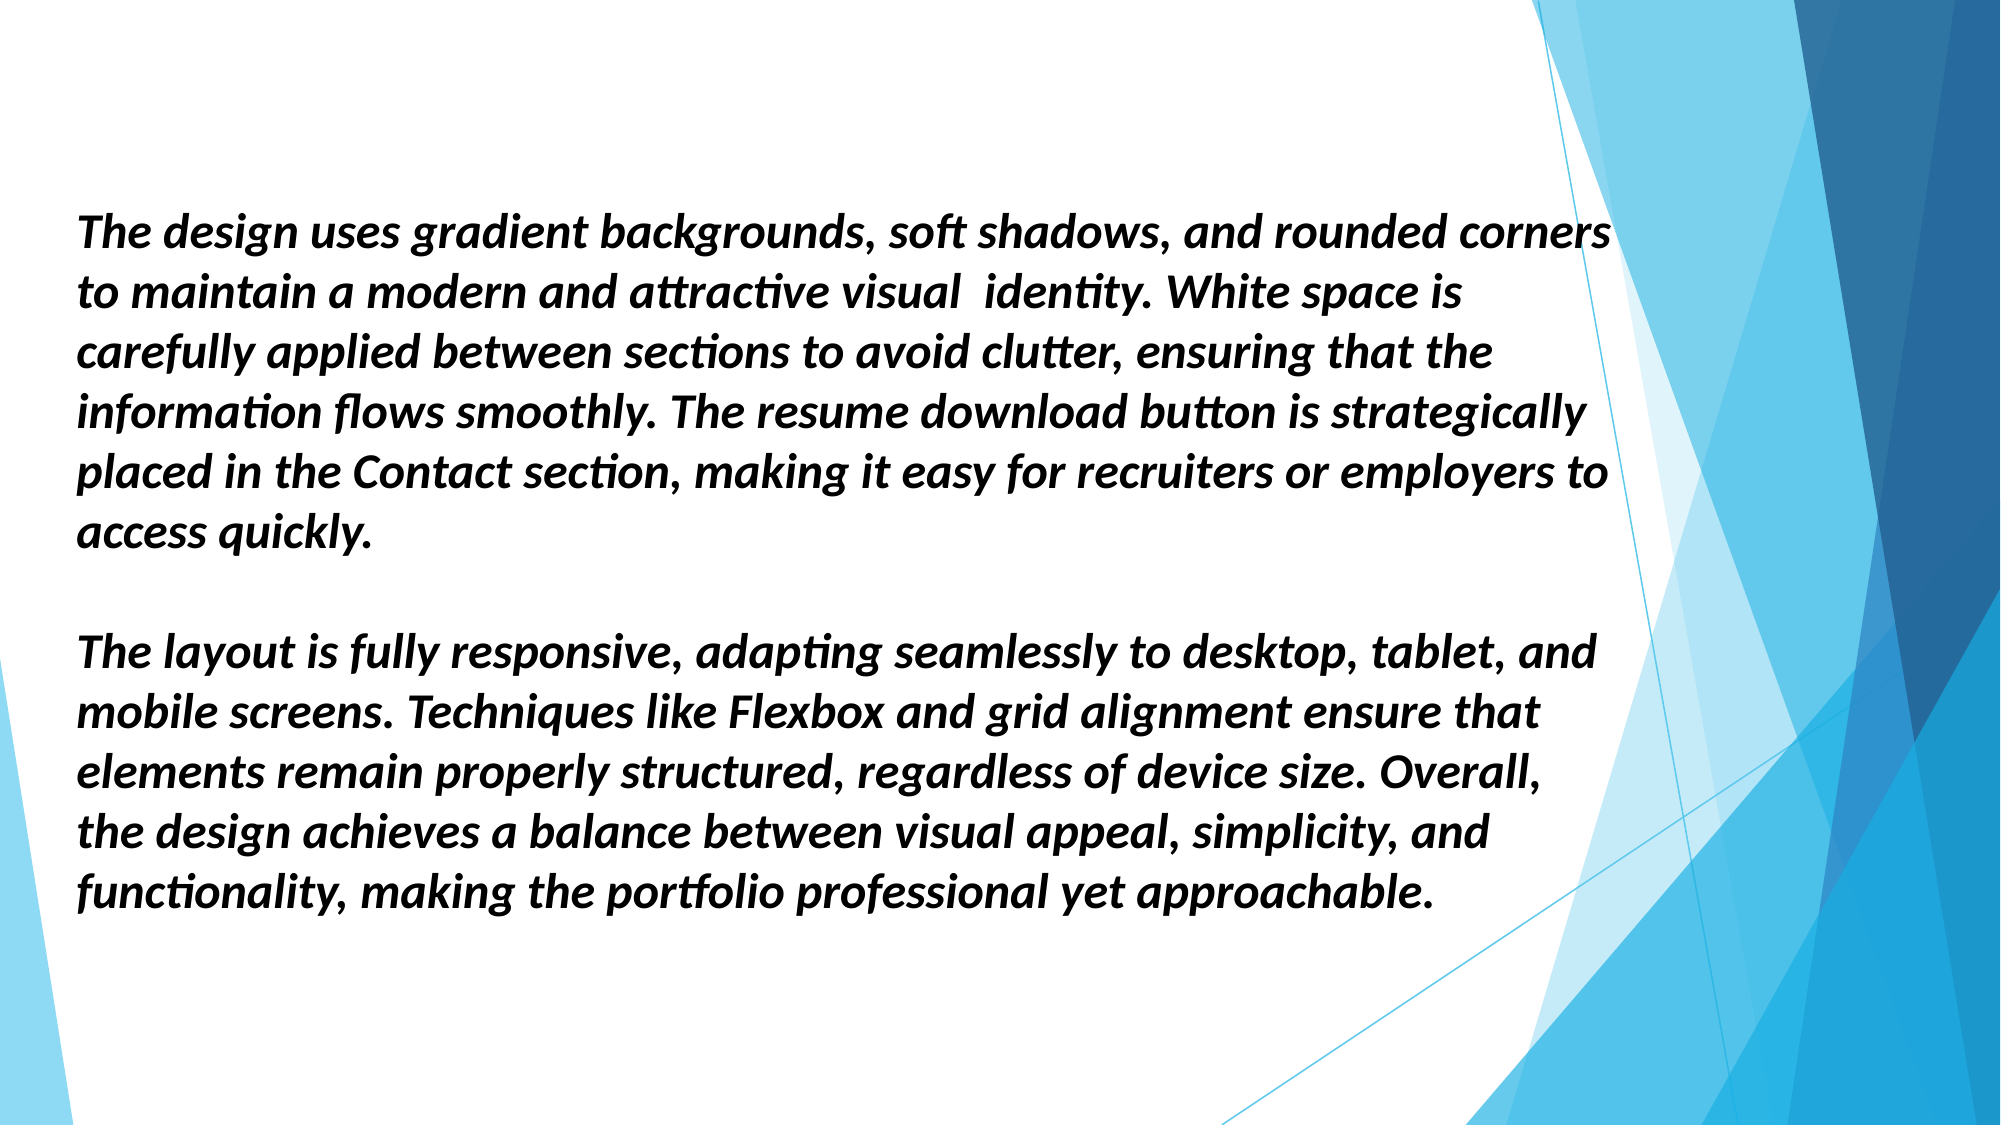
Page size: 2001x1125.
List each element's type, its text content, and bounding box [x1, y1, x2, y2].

list The design uses gradient backgrounds, soft shadows, and rounded corners to maintain a modern and attractive visual identity. White space is carefully applied between sections to avoid clutter, ensuring that the information flows smoothly. The resume download button is strategically placed in the Contact section, making it easy for recruiters or employers to access quickly. The layout is fully responsive, adapting seamlessly to desktop, tablet, and mobile screens. Techniques like Flexbox and grid alignment ensure that elements remain properly structured, regardless of device size. Overall, the design achieves a balance between visual appeal, simplicity, and functionality, making the portfolio professional yet approachable. [61, 190, 1637, 927]
